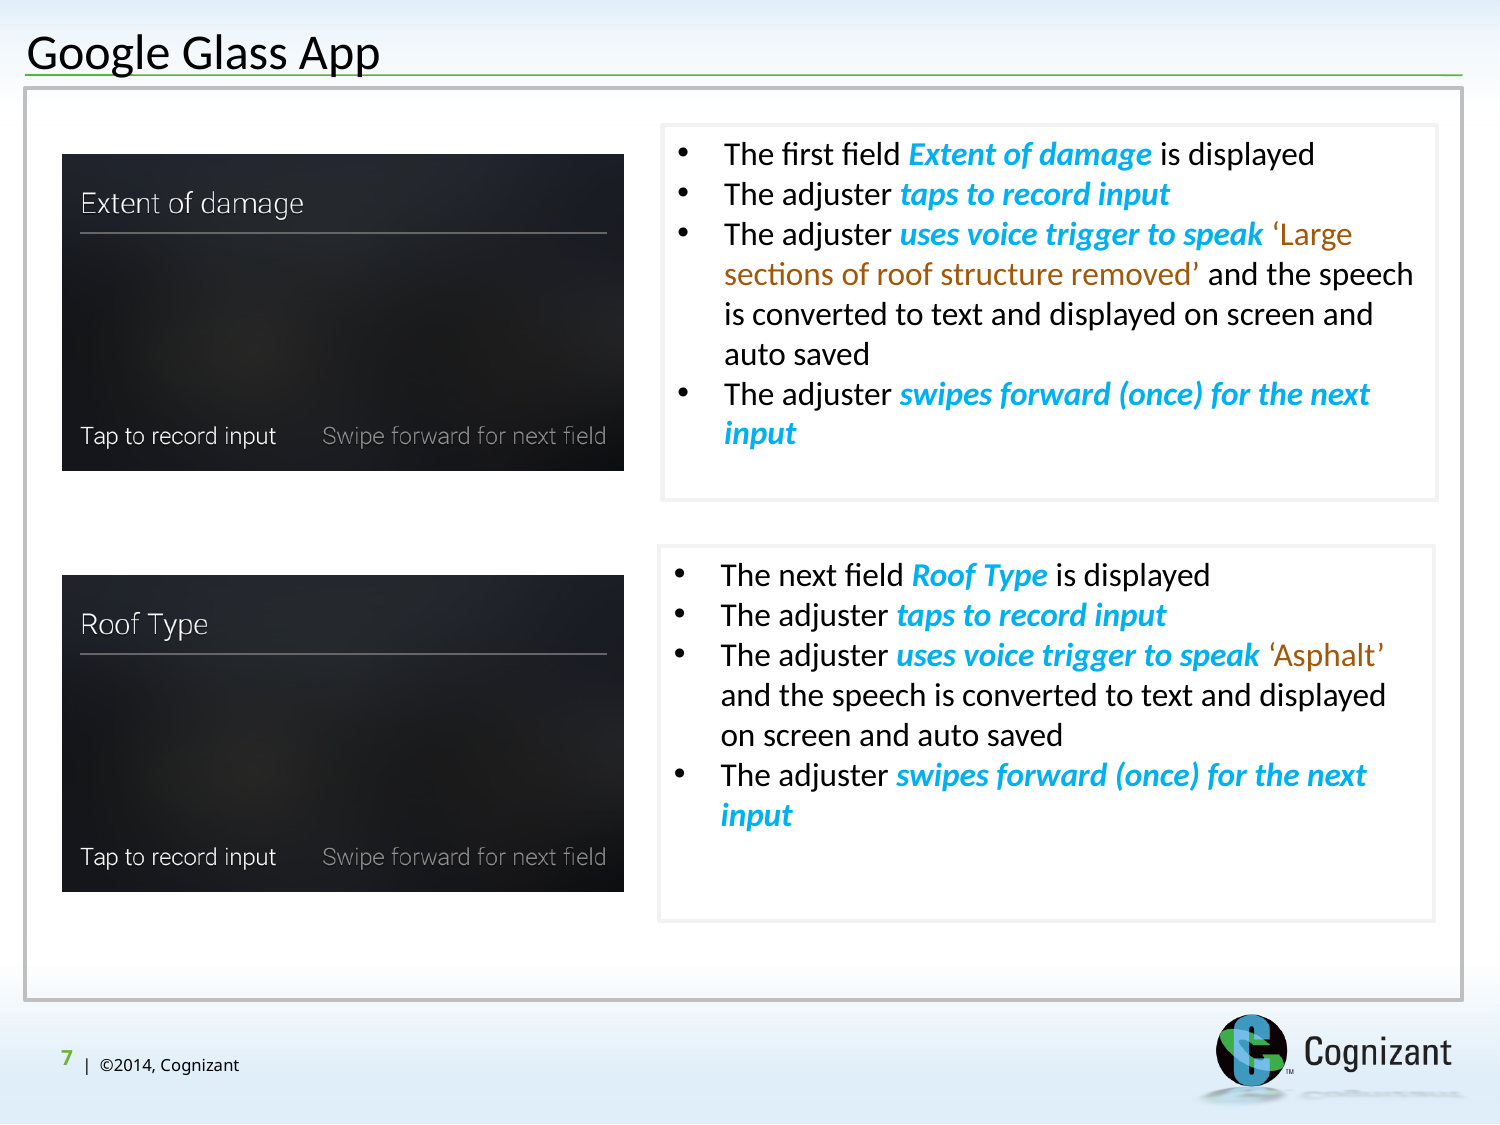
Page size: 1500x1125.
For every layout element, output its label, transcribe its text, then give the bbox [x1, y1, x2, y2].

text_box [23, 86, 1464, 1002]
slide_number 7 [12, 1037, 88, 1113]
picture [0, 935, 1500, 1125]
picture [62, 154, 624, 471]
text_box Google Glass App [11, 12, 675, 88]
text_box The next field Roof Type is displayed The adjuster taps to record input The adjuster uses voice trigger to speak ‘Asphalt’ and the speech is converted to text and displayed on screen and auto saved The adjuster swipes forward (once) for the next input [657, 544, 1436, 923]
picture [62, 575, 624, 892]
picture [0, 0, 1500, 127]
text_box The first field Extent of damage is displayed The adjuster taps to record input The adjuster uses voice trigger to speak ‘Large sections of roof structure removed’ and the speech is converted to text and displayed on screen and auto saved The adjuster swipes forward (once) for the next input [660, 123, 1439, 502]
